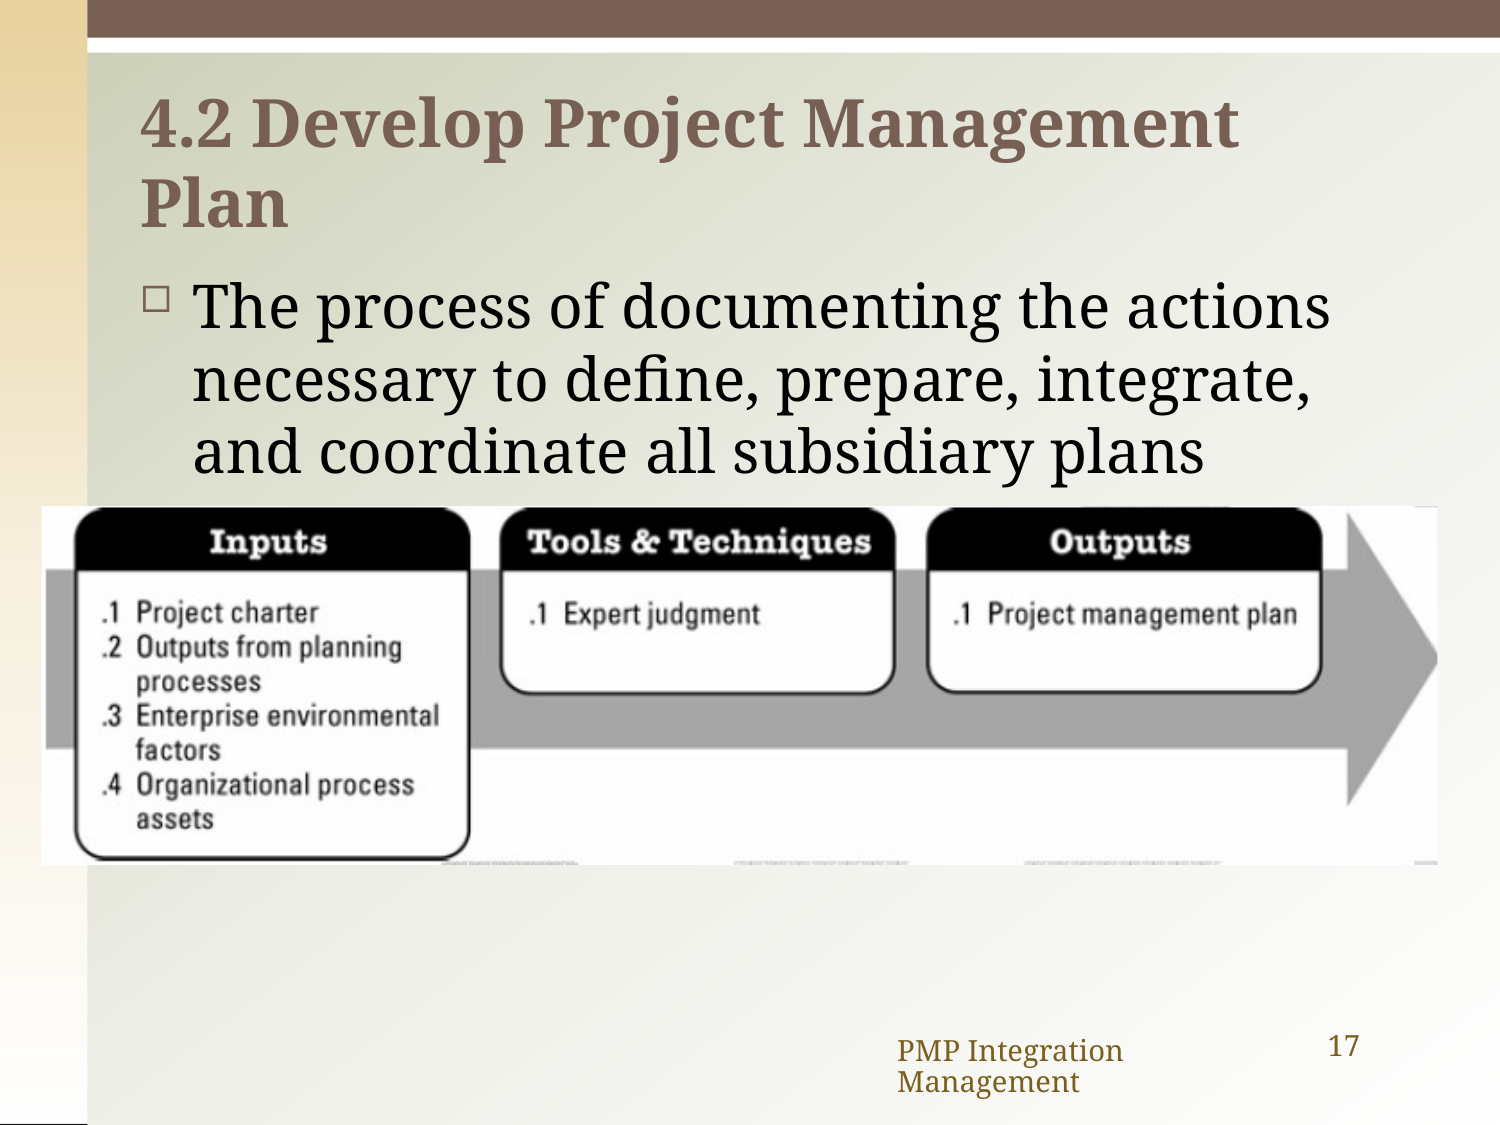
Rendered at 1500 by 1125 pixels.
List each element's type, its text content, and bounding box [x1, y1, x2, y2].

text_box The process of documenting the actions necessary to define, prepare, integrate, and coordinate all subsidiary plans [137, 269, 1343, 486]
footer PMP Integration Management [895, 1035, 1292, 1125]
picture [0, 0, 1500, 1125]
slide_number 17 [1323, 1035, 1367, 1125]
text_box [41, 506, 1438, 865]
title 4.2 Develop Project Management Plan [111, 66, 1389, 269]
